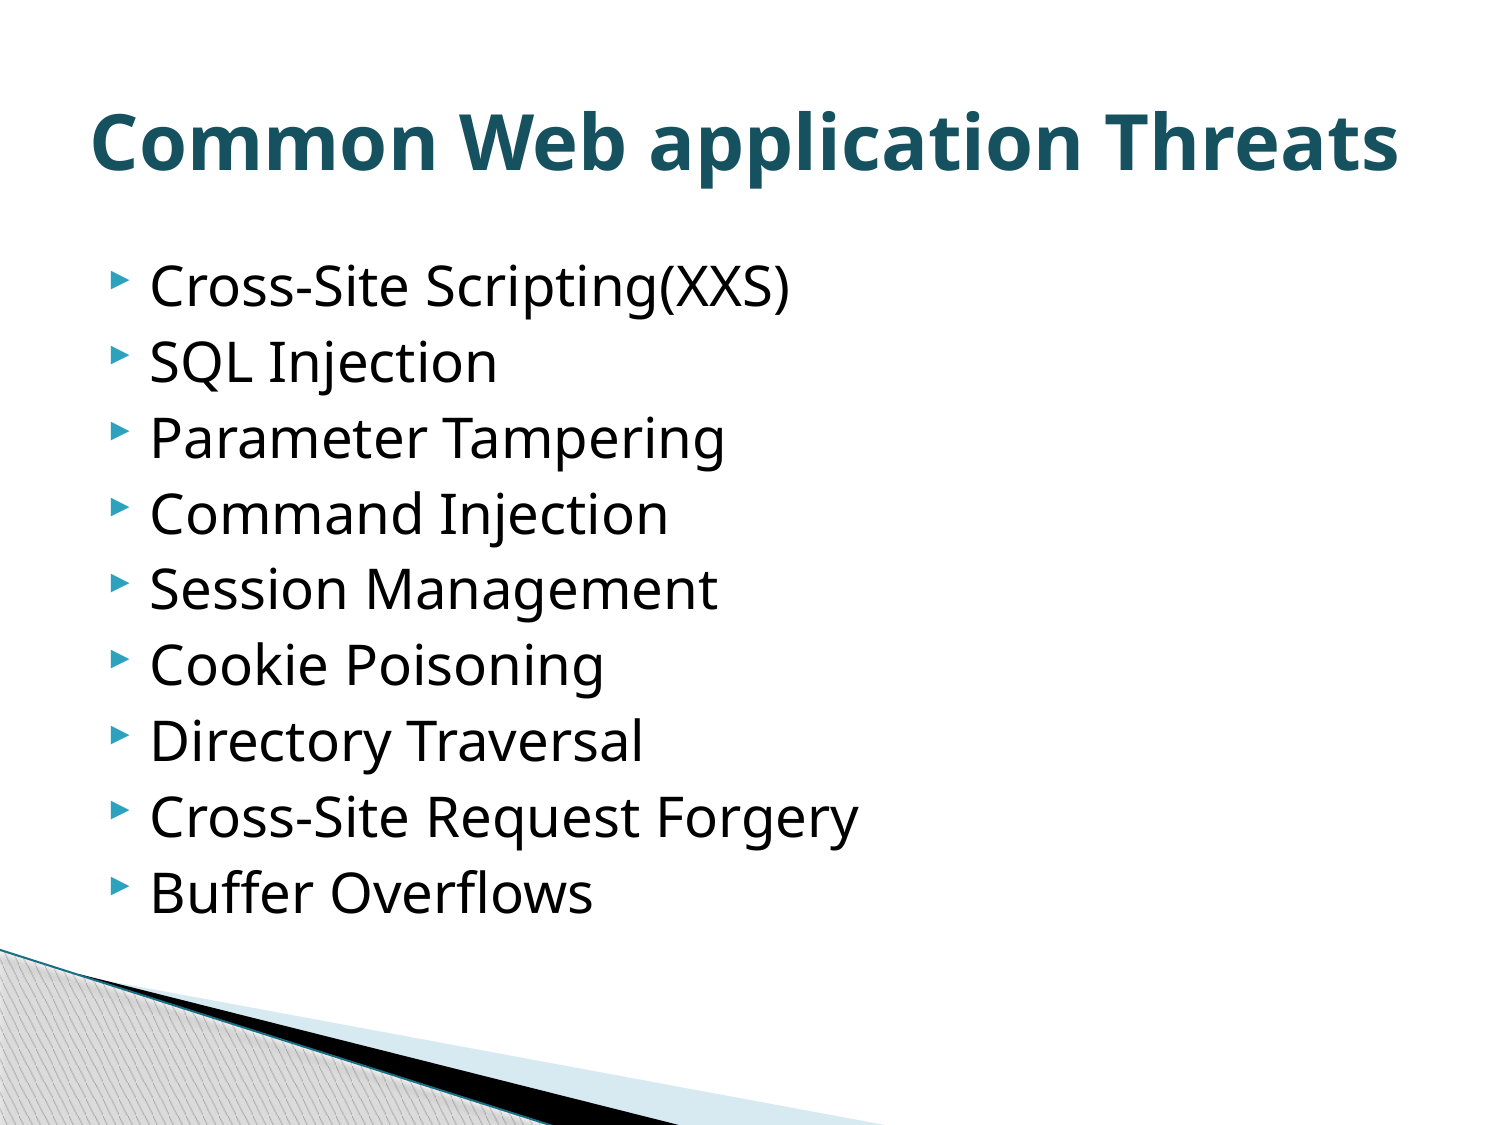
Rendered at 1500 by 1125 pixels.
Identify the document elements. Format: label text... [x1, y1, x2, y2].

list Cross-Site Scripting(XXS) SQL Injection Parameter Tampering Command Injection Session Management Cookie Poisoning Directory Traversal Cross-Site Request Forgery Buffer Overflows [75, 243, 1425, 986]
title Common Web application Threats [75, 45, 1425, 233]
